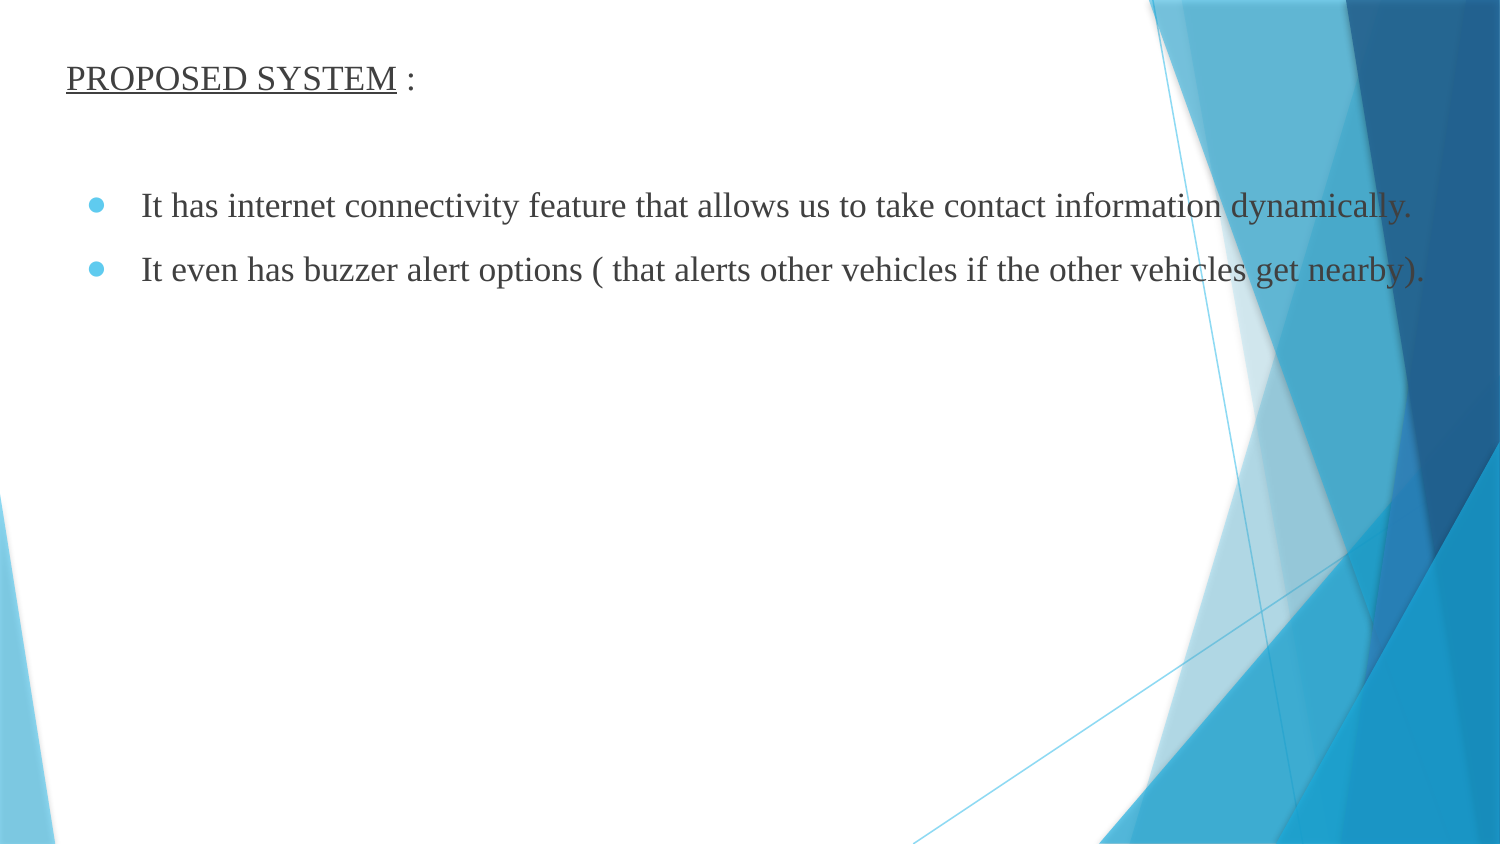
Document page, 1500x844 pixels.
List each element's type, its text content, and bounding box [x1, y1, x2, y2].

list PROPOSED SYSTEM : It has internet connectivity feature that allows us to take contact information dynamically. It even has buzzer alert options ( that alerts other vehicles if the other vehicles get nearby). [51, 18, 1449, 787]
